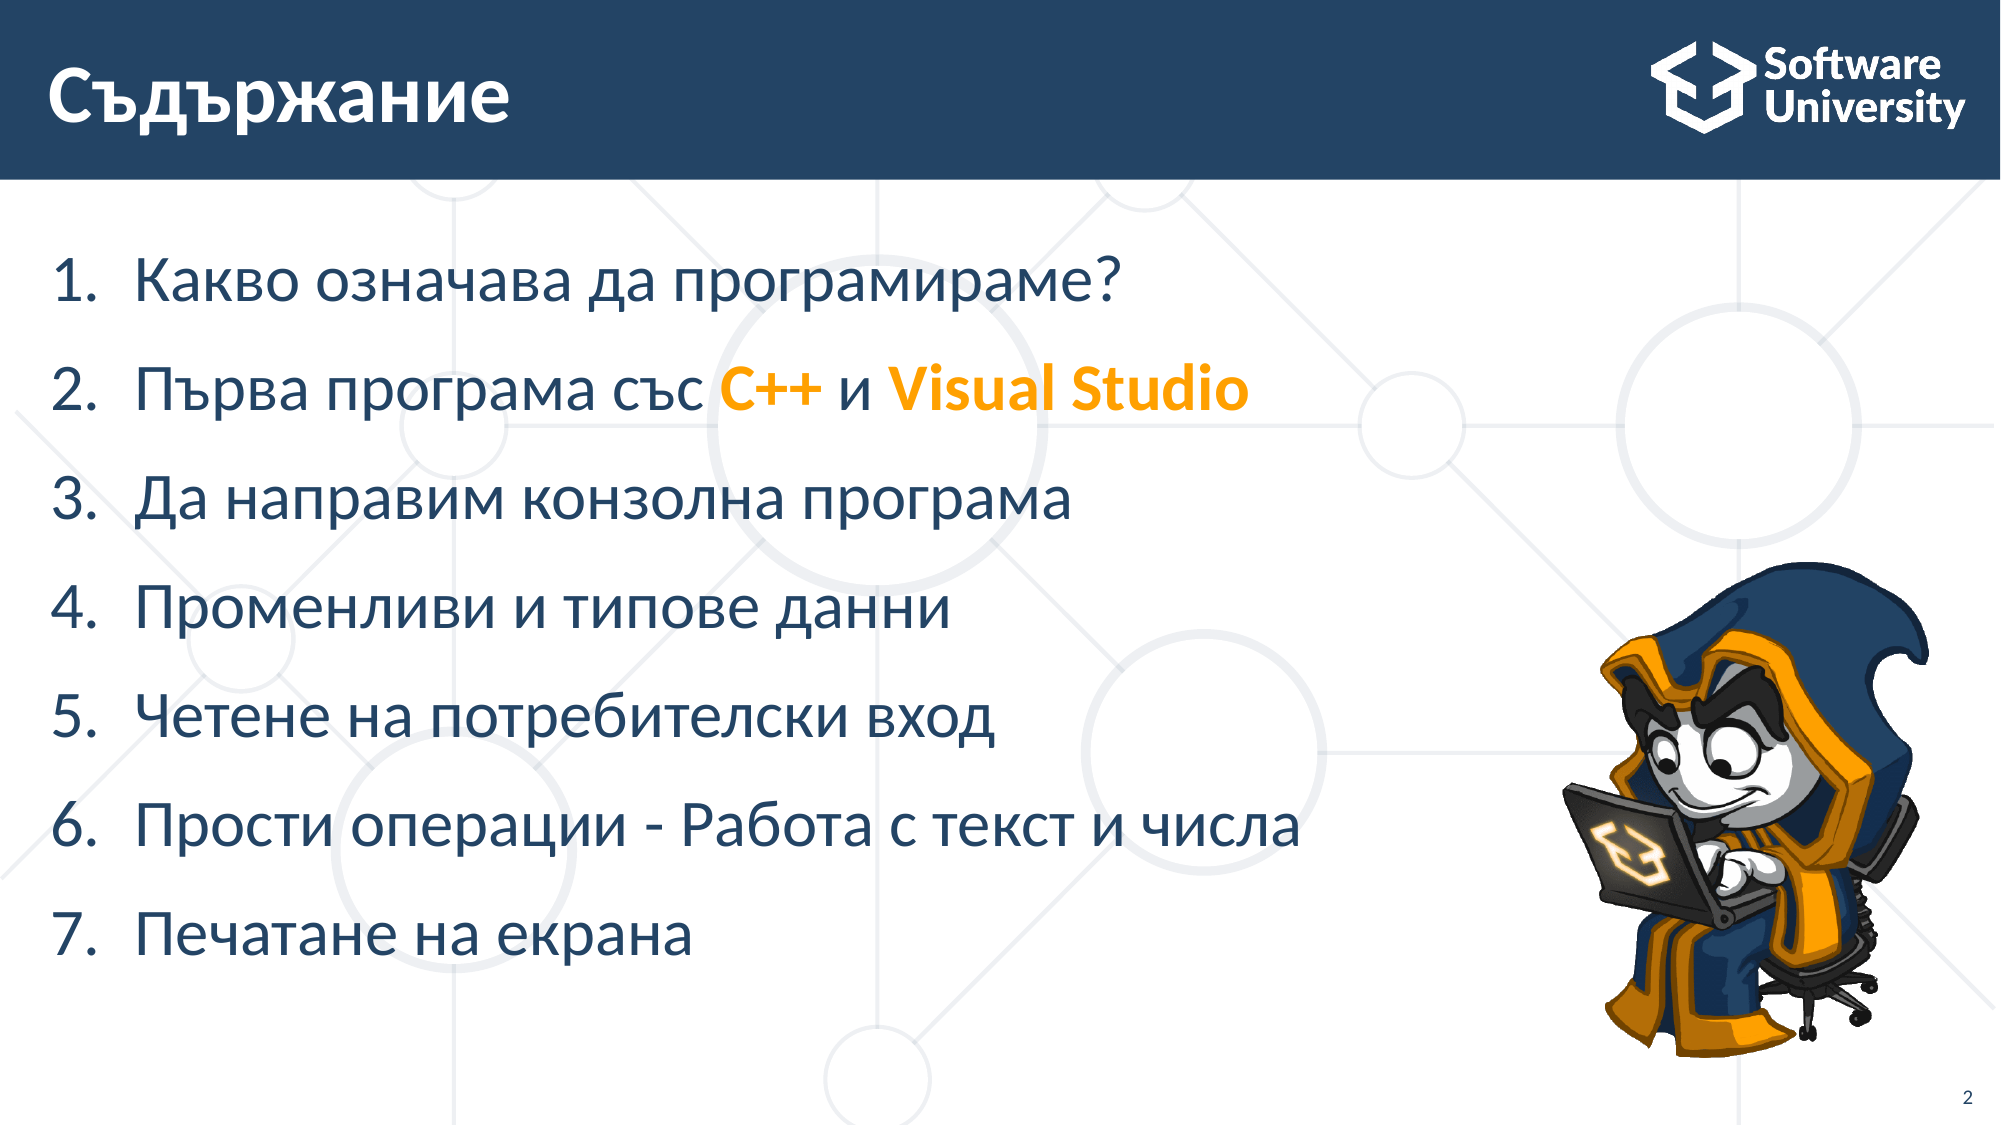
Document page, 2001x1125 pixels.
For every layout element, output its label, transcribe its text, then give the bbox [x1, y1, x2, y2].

list Какво означава да програмираме? Първа програма със C++ и Visual Studio Да направим конзолна програма Променливи и типове данни Четене на потребителски вход Прости операции - Работа с текст и числа Печатане на екрана [32, 224, 1517, 1080]
title Съдържание [31, 16, 1625, 162]
picture [1651, 41, 1966, 134]
text_box 2 [1927, 1067, 1989, 1117]
picture [1561, 559, 1931, 1059]
